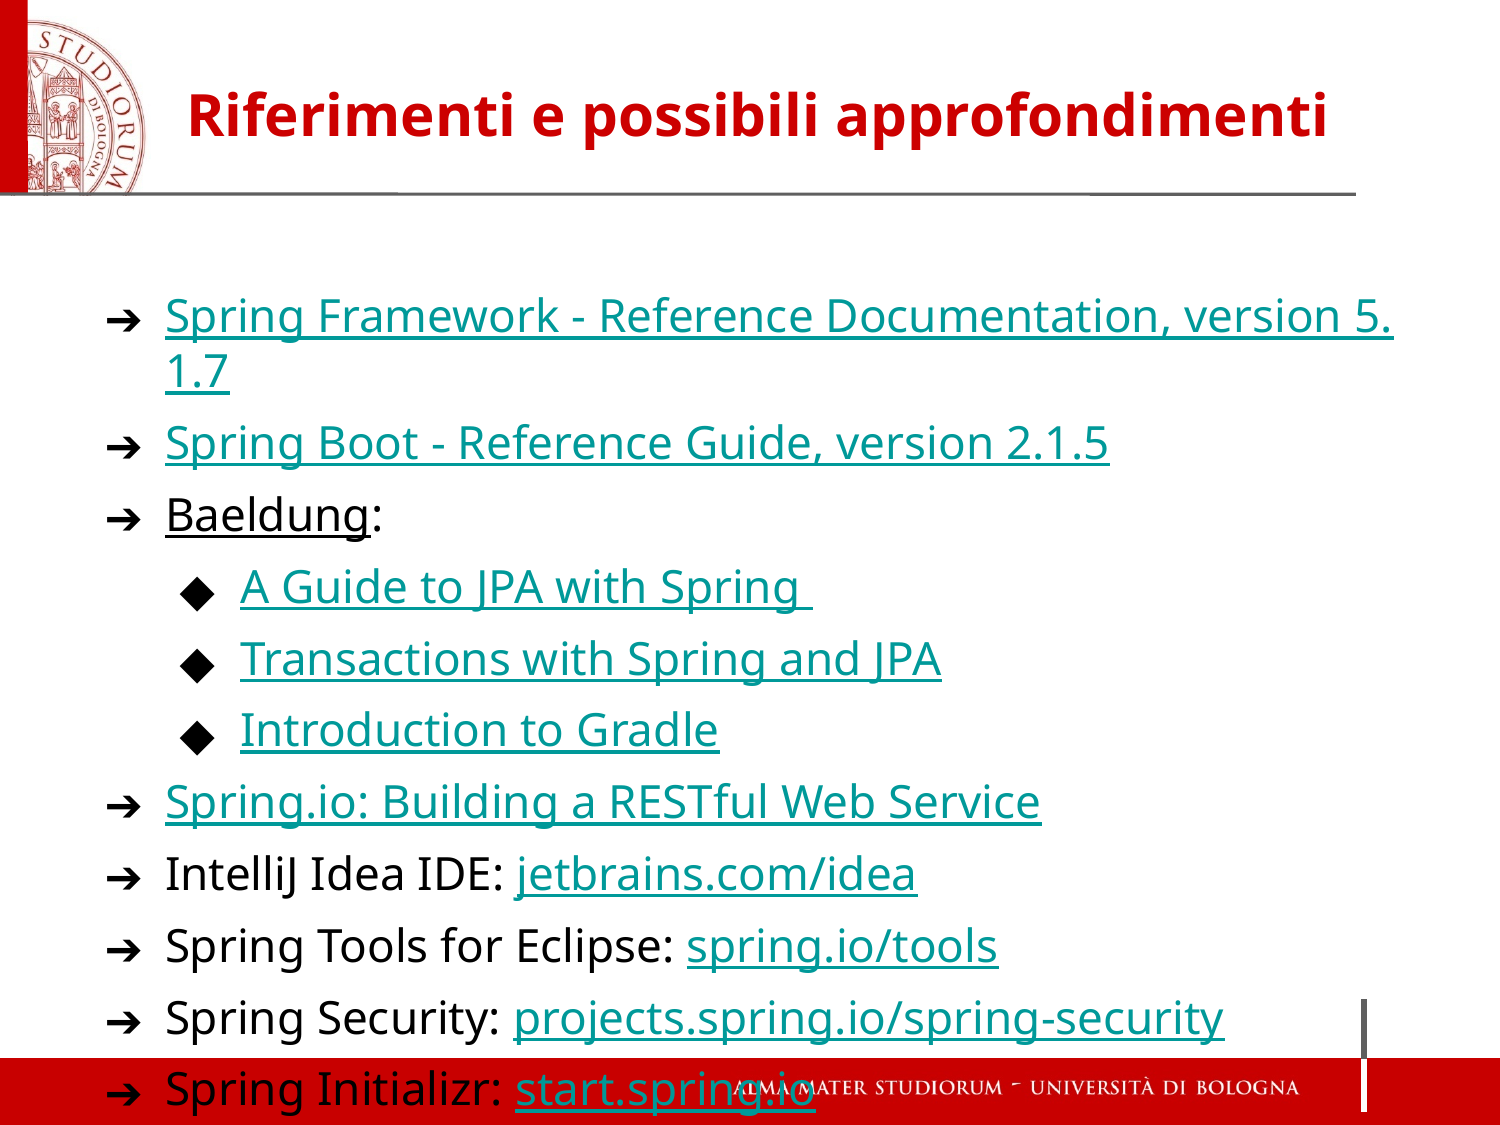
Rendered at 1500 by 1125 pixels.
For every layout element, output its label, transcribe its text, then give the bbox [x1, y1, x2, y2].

title Riferimenti e possibili approfondimenti [171, 63, 1425, 149]
list Spring Framework - Reference Documentation, version 5.1.7 Spring Boot - Reference Guide, version 2.1.5 Baeldung: A Guide to JPA with Spring Transactions with Spring and JPA Introduction to Gradle Spring.io: Building a RESTful Web Service IntelliJ Idea IDE: jetbrains.com/idea Spring Tools for Eclipse: spring.io/tools Spring Security: projects.spring.io/spring-security Spring Initializr: start.spring.io [75, 262, 1425, 1005]
picture [28, 16, 151, 192]
picture [0, 1058, 1500, 1125]
